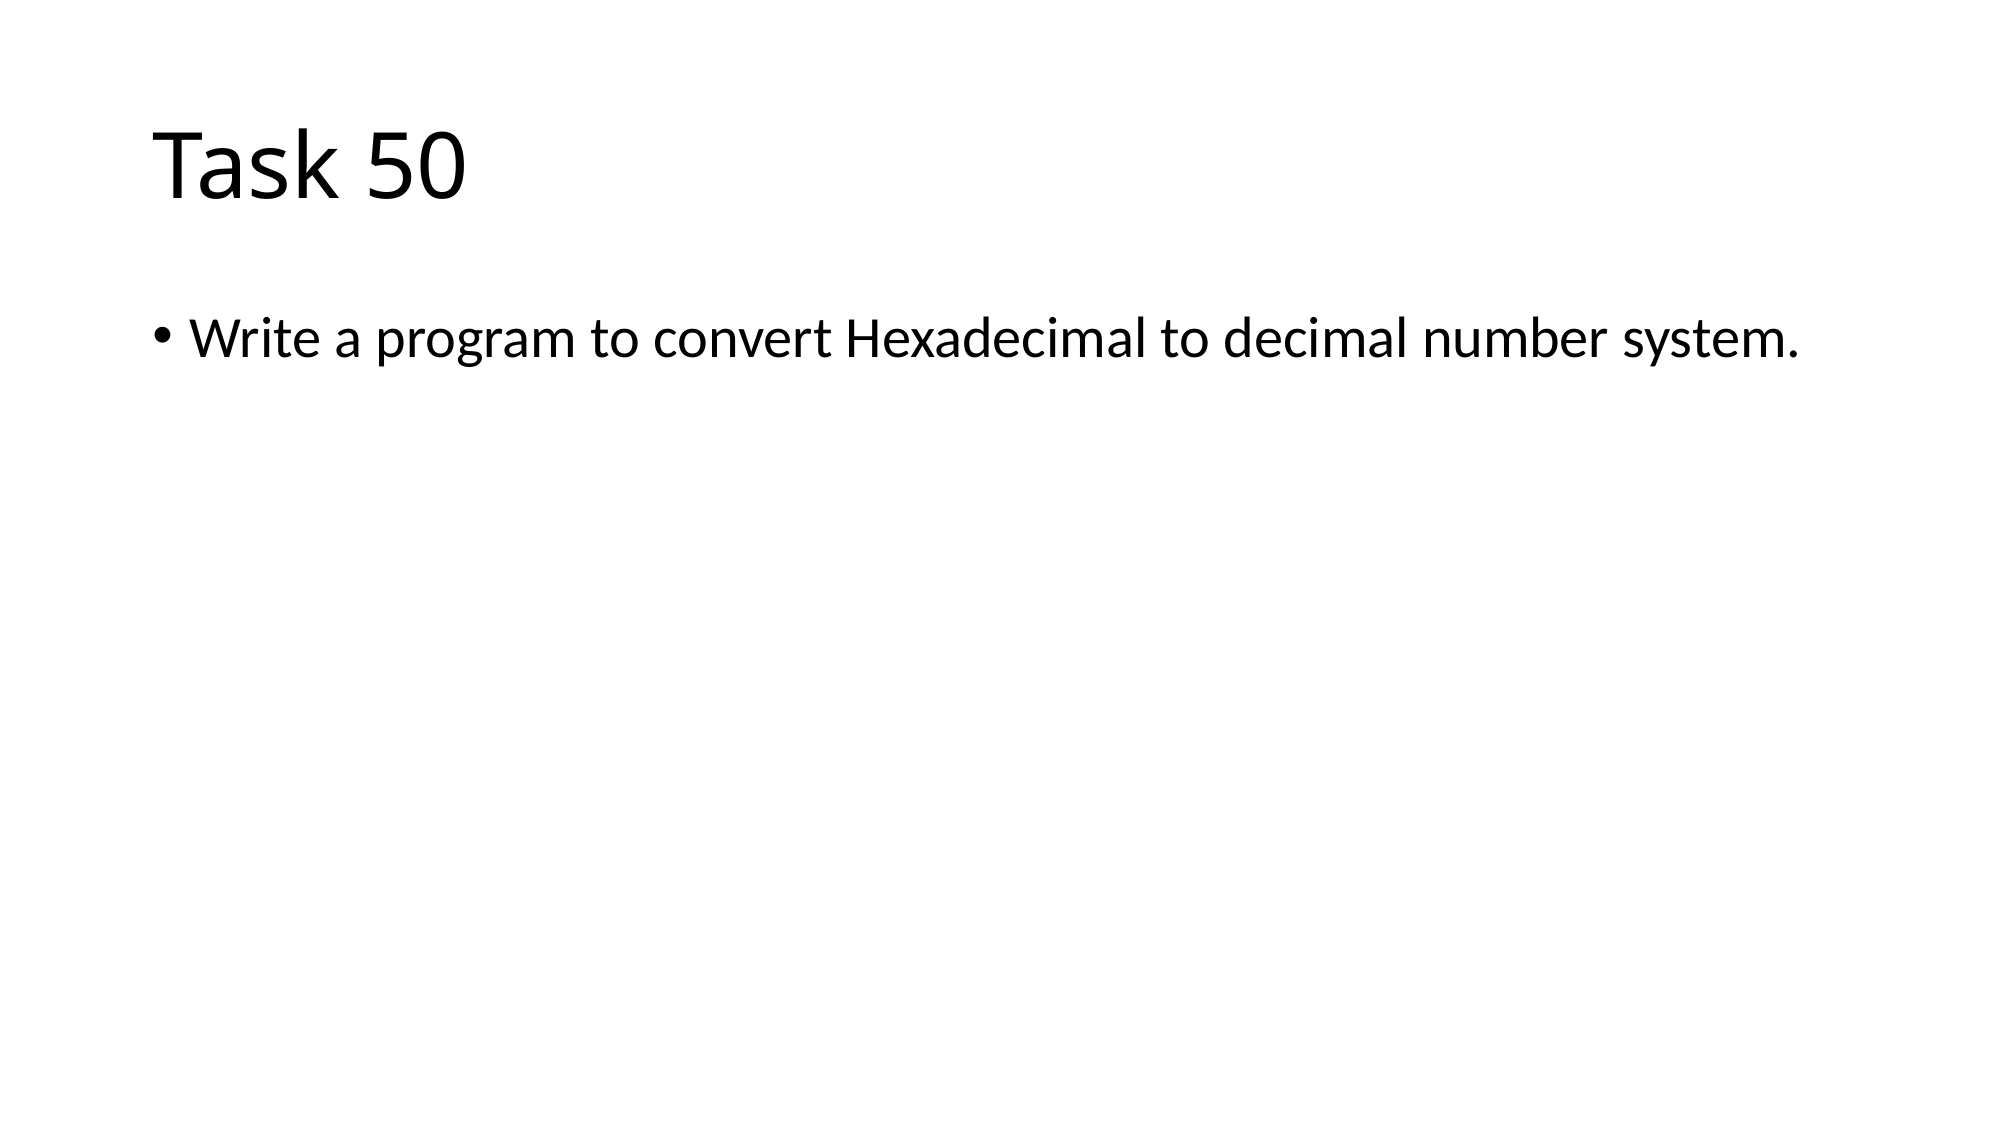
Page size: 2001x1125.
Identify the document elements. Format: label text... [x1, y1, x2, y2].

title Task 50 [137, 59, 1863, 278]
list Write a program to convert Hexadecimal to decimal number system. [137, 299, 1863, 1014]
